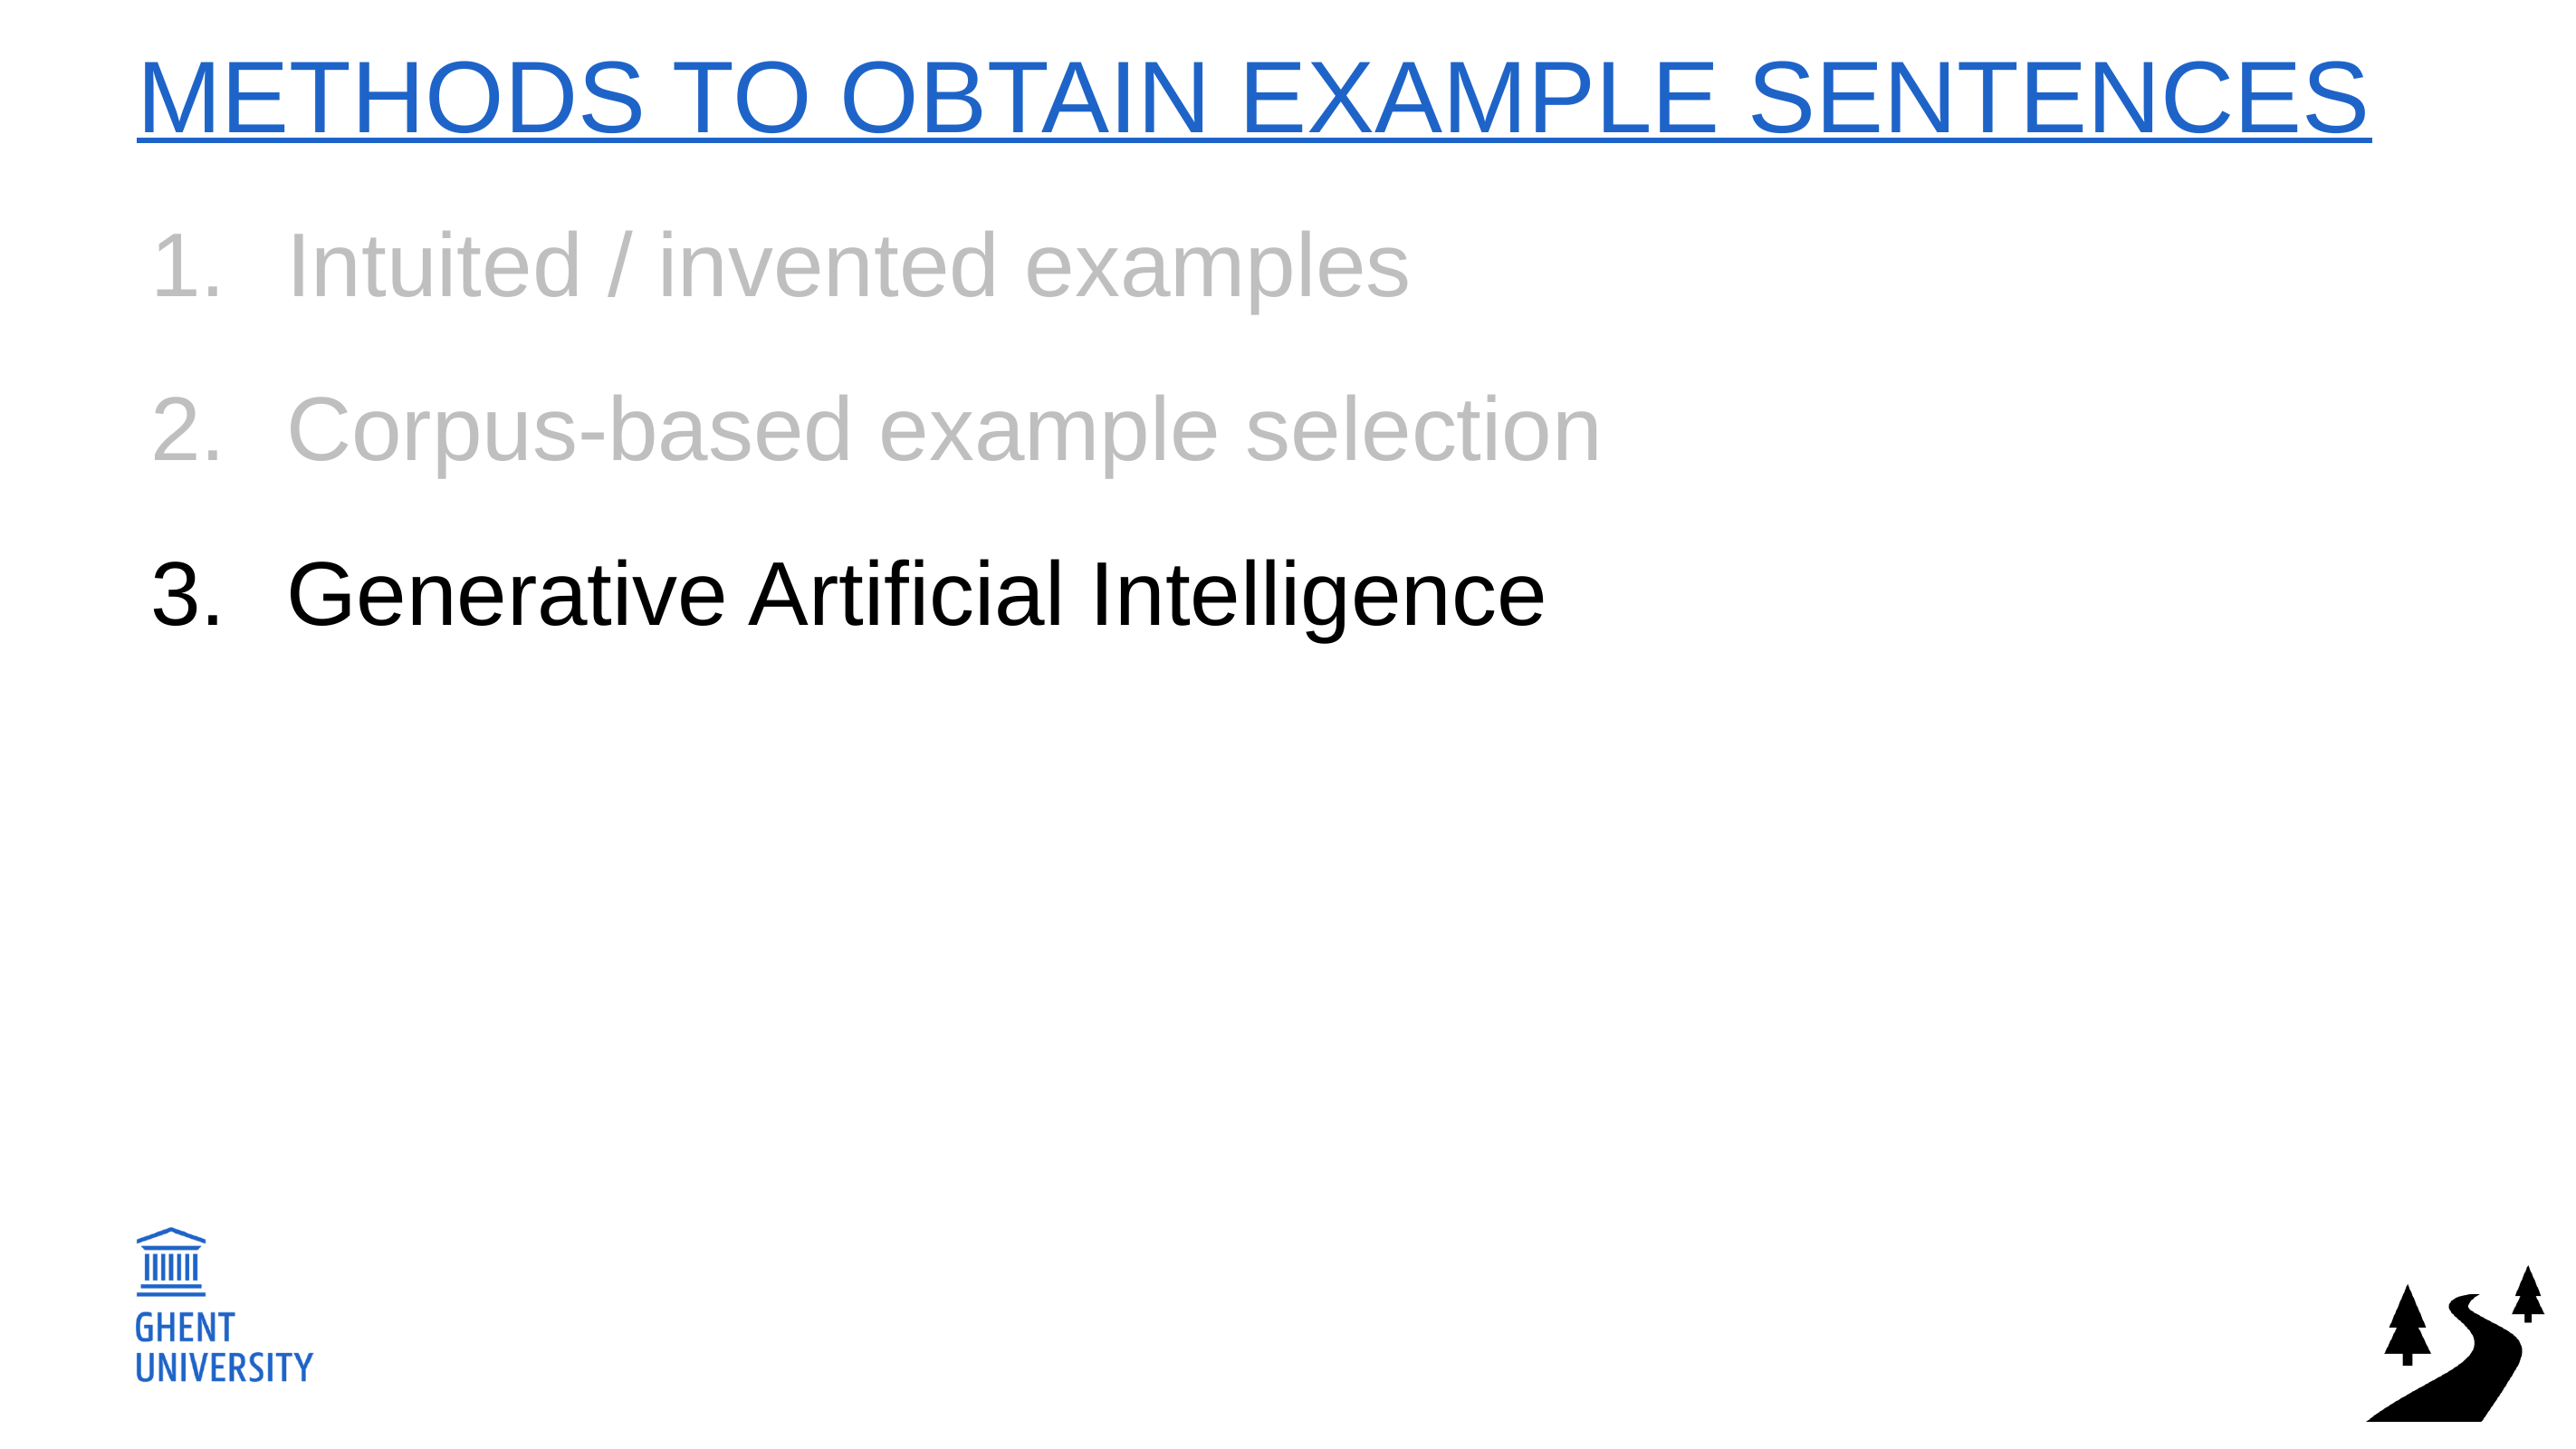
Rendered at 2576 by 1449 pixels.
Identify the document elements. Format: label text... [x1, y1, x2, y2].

picture [2355, 1248, 2557, 1449]
picture [68, 1175, 411, 1449]
list Intuited / invented examples Corpus-based example selection Generative Artificial Intelligence [124, 177, 2456, 1173]
title Methods to obtain example sentences [123, 37, 2456, 166]
